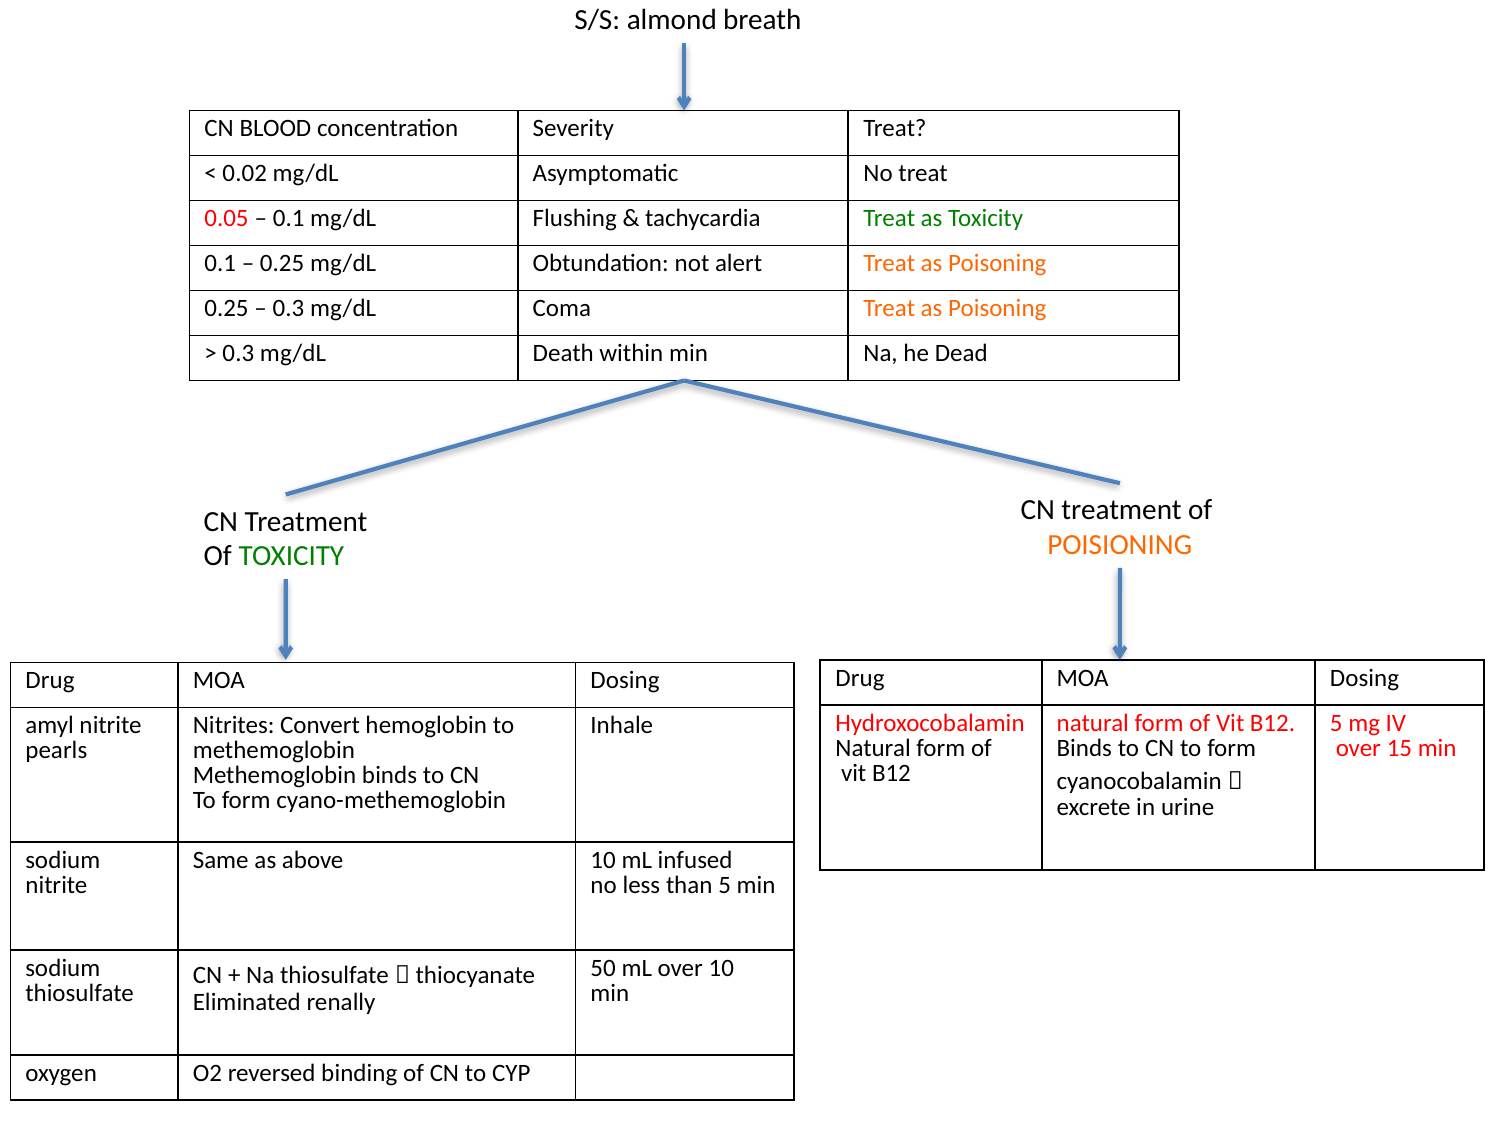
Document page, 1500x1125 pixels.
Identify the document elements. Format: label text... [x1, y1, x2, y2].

table_cell Coma [519, 291, 847, 335]
table_header Drug [821, 661, 1041, 704]
table_cell Asymptomatic [519, 156, 847, 200]
table_cell [576, 1056, 793, 1099]
table_cell Nitrites: Convert hemoglobin to methemoglobin Methemoglobin binds to CN To form cyano-methemoglobin [179, 708, 575, 841]
table_cell Same as above [179, 843, 575, 949]
table_cell O2 reversed binding of CN to CYP [179, 1056, 575, 1099]
table_cell No treat [849, 156, 1178, 200]
table_cell 10 mL infused no less than 5 min [576, 843, 793, 949]
table_header Dosing [576, 663, 793, 707]
table_cell Inhale [576, 708, 793, 841]
table_cell Treat as Poisoning [849, 291, 1178, 335]
table_cell > 0.3 mg/dL [190, 336, 517, 380]
table_header MOA [1043, 661, 1314, 704]
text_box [685, 380, 1121, 484]
table_cell sodium nitrite [11, 843, 177, 949]
text_box CN Treatment Of TOXICITY [188, 494, 383, 580]
table_cell oxygen [11, 1056, 177, 1099]
table_cell 0.25 – 0.3 mg/dL [190, 291, 517, 335]
table_cell Treat as Toxicity [849, 201, 1178, 245]
table_cell Na, he Dead [849, 336, 1178, 380]
table_cell 5 mg IV over 15 min [1316, 706, 1483, 869]
text_box CN treatment of POISIONING [1005, 483, 1234, 568]
table_cell Death within min [519, 336, 847, 378]
table_cell Hydroxocobalamin Natural form of vit B12 [821, 706, 1041, 869]
table_header Severity [519, 111, 847, 155]
text_box S/S: almond breath [559, 0, 817, 43]
table_cell natural form of Vit B12. Binds to CN to form cyanocobalamin  excrete in urine [1043, 706, 1314, 869]
table_cell sodium thiosulfate [11, 951, 177, 1054]
table_cell Obtundation: not alert [519, 246, 847, 290]
table_cell Treat as Poisoning [849, 246, 1178, 290]
table_header CN BLOOD concentration [190, 111, 517, 155]
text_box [285, 380, 685, 495]
table_cell CN + Na thiosulfate  thiocyanate Eliminated renally [179, 951, 575, 1054]
table_cell 0.05 – 0.1 mg/dL [190, 201, 517, 245]
table_header MOA [179, 663, 575, 707]
table_cell 0.1 – 0.25 mg/dL [190, 246, 517, 290]
table_cell Flushing & tachycardia [519, 201, 847, 245]
table_cell amyl nitrite pearls [11, 708, 177, 841]
table_header Dosing [1316, 661, 1483, 704]
table_header Drug [11, 663, 177, 707]
table_cell < 0.02 mg/dL [190, 156, 517, 200]
table_header Treat? [849, 111, 1178, 155]
table_cell 50 mL over 10 min [576, 951, 793, 1054]
